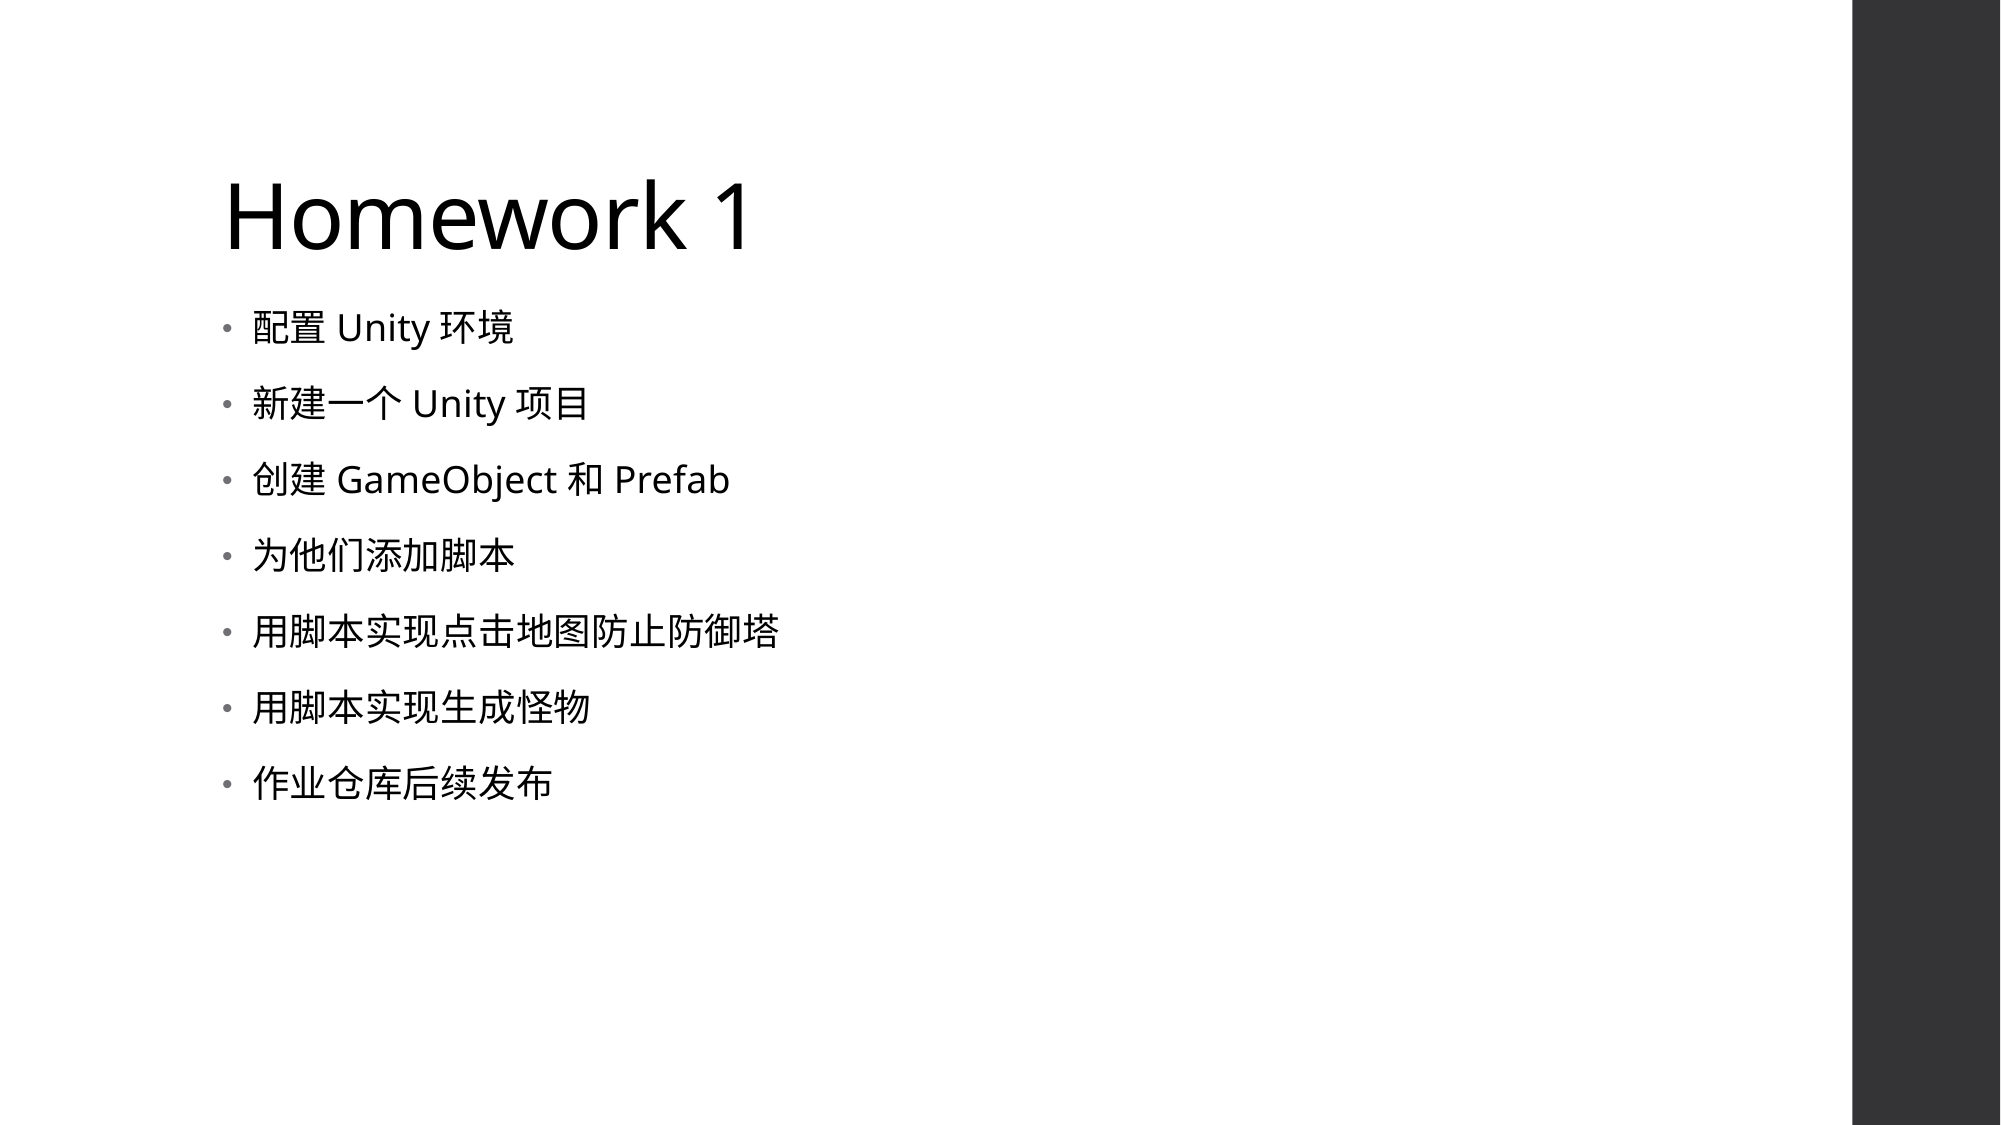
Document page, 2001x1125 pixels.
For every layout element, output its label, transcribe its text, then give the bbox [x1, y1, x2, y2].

list 配置Unity环境 新建一个Unity项目 创建GameObject和Prefab 为他们添加脚本 用脚本实现点击地图防止防御塔 用脚本实现生成怪物 作业仓库后续发布 [206, 299, 1617, 1014]
title Homework 1 [206, 60, 1797, 278]
